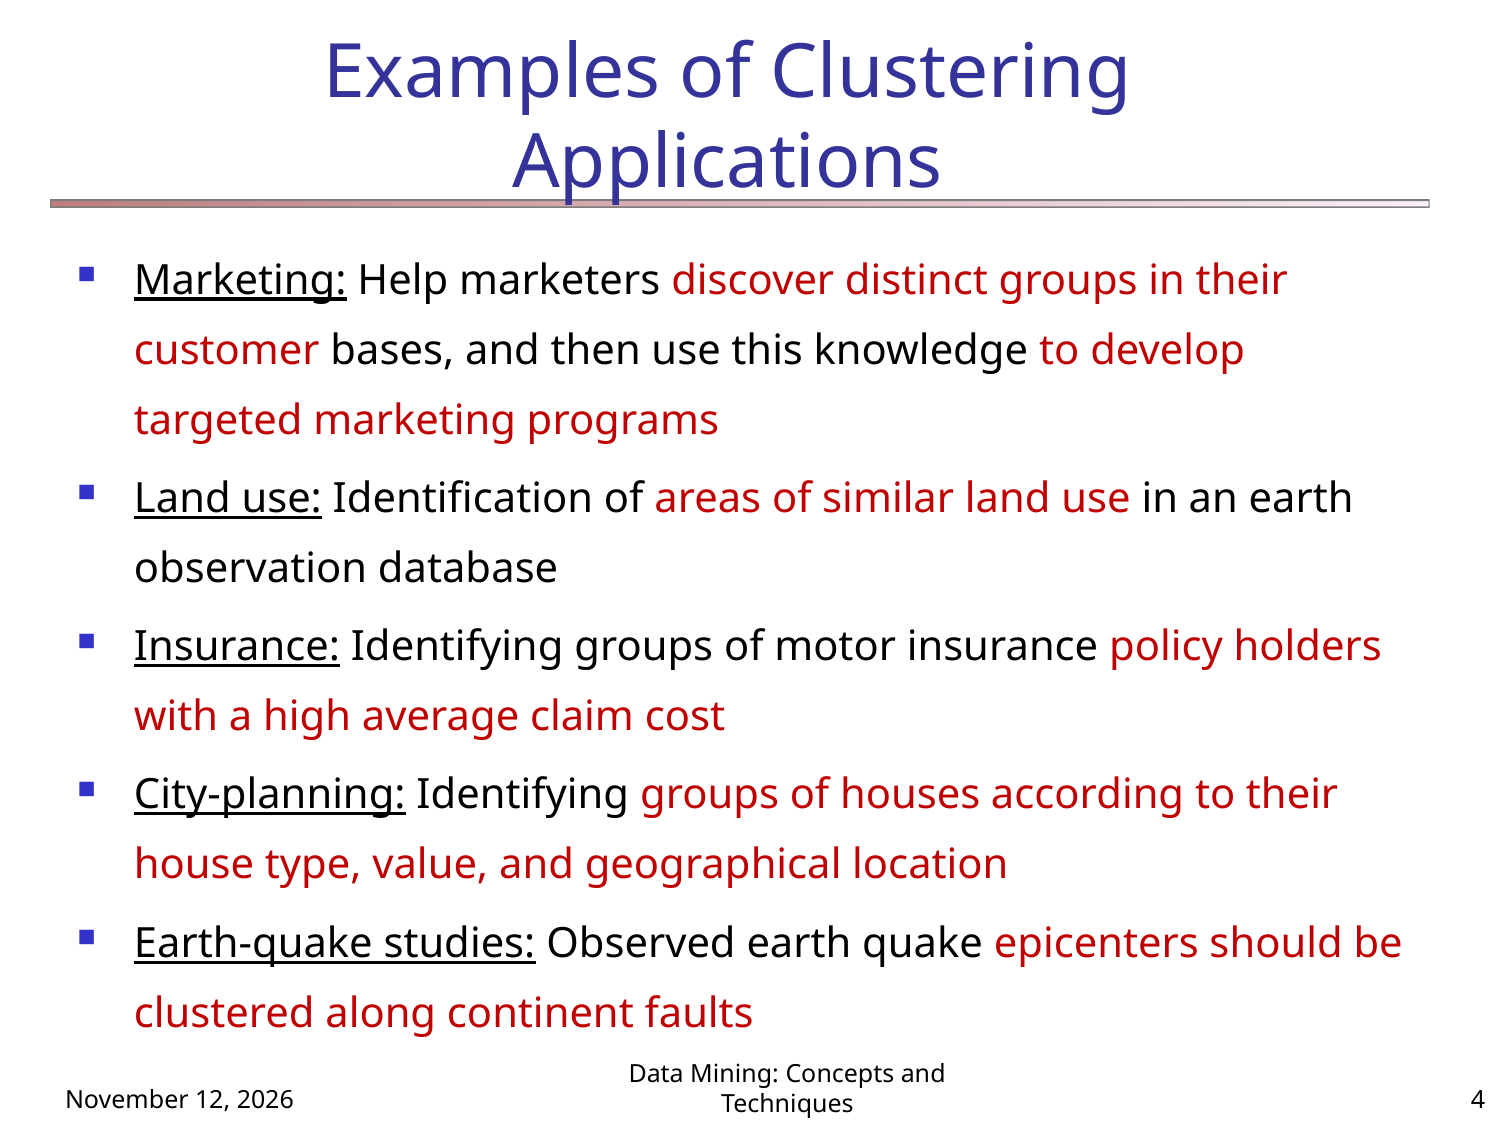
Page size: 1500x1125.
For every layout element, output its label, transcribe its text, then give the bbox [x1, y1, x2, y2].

footer Data Mining: Concepts and Techniques [549, 1076, 1026, 1125]
title Examples of Clustering Applications [122, 71, 1333, 154]
slide_number 4 [1187, 1062, 1500, 1125]
list Marketing: Help marketers discover distinct groups in their customer bases, and then use this knowledge to develop targeted marketing programs Land use: Identification of areas of similar land use in an earth observation database Insurance: Identifying groups of motor insurance policy holders with a high average claim cost City-planning: Identifying groups of houses according to their house type, value, and geographical location Earth-quake studies: Observed earth quake epicenters should be clustered along continent faults [62, 224, 1438, 1076]
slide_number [49, 1062, 363, 1125]
